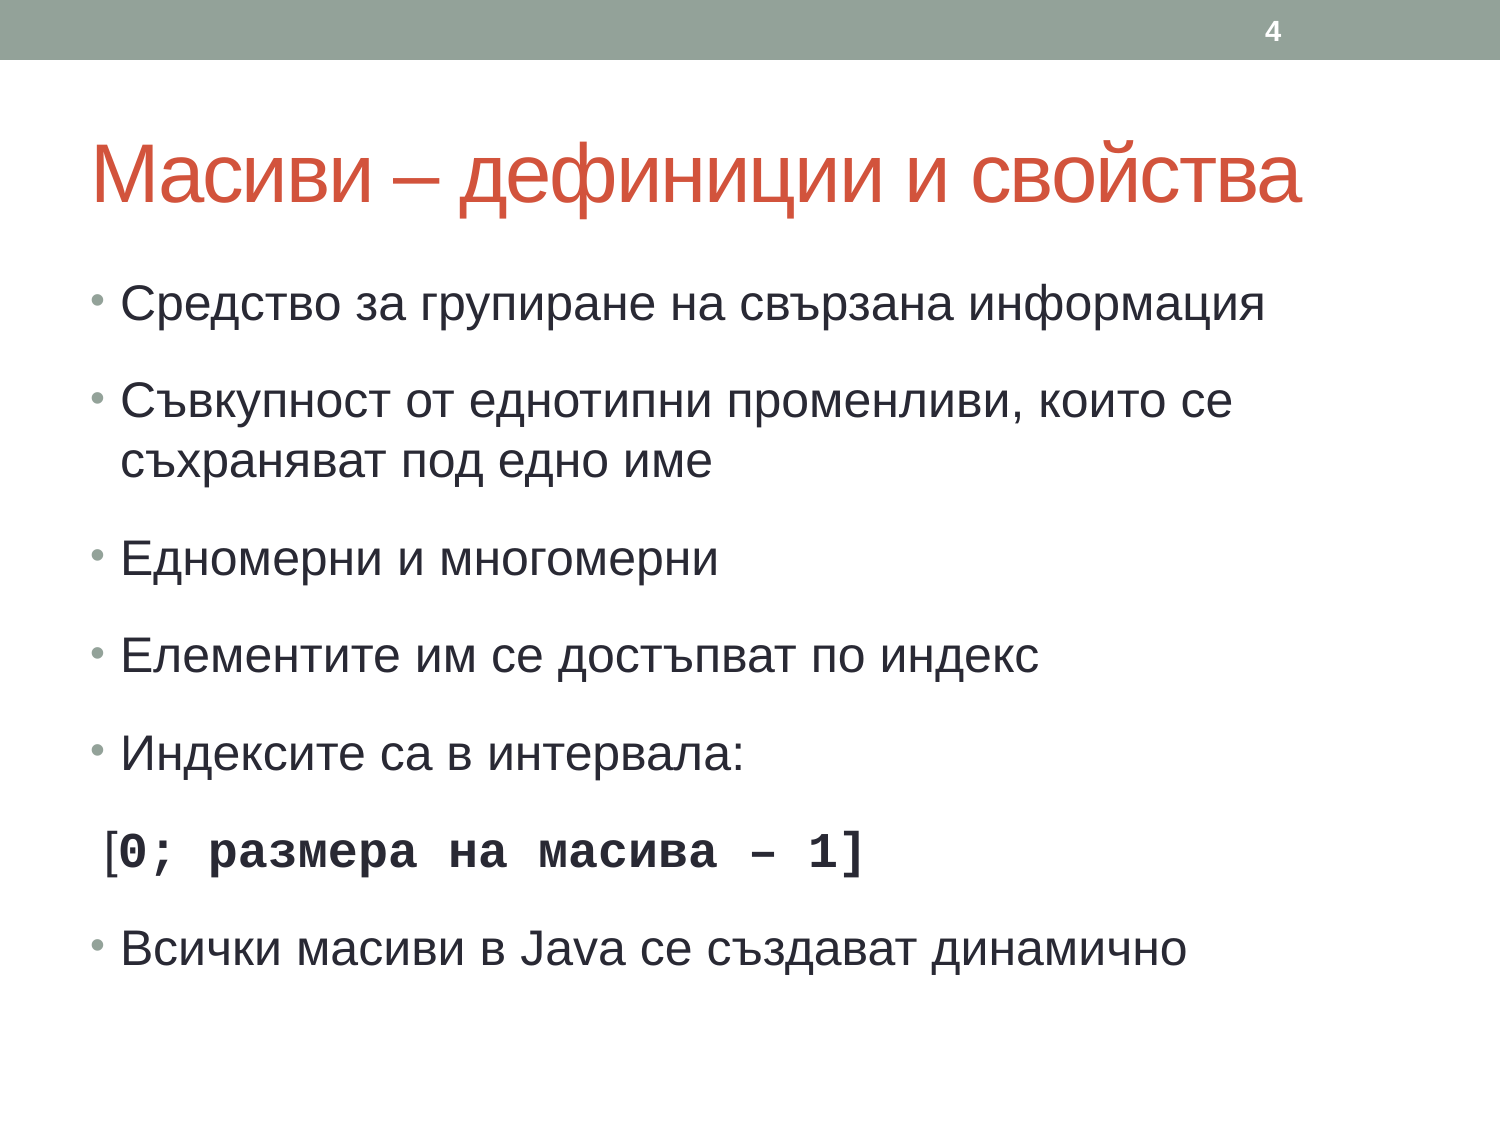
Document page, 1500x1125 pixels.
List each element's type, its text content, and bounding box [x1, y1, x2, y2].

slide_number 4 [1250, 3, 1425, 57]
title Масиви – дефиниции и свойства [75, 87, 1425, 250]
list Средство за групиране на свързана информация Съвкупност от еднотипни променливи, които се съхраняват под едно име Едномерни и многомерни Елементите им се достъпват по индекс Индексите са в интервала: [0; размера на масива – 1] Всички масиви в Java се създават динамично [75, 262, 1425, 1063]
